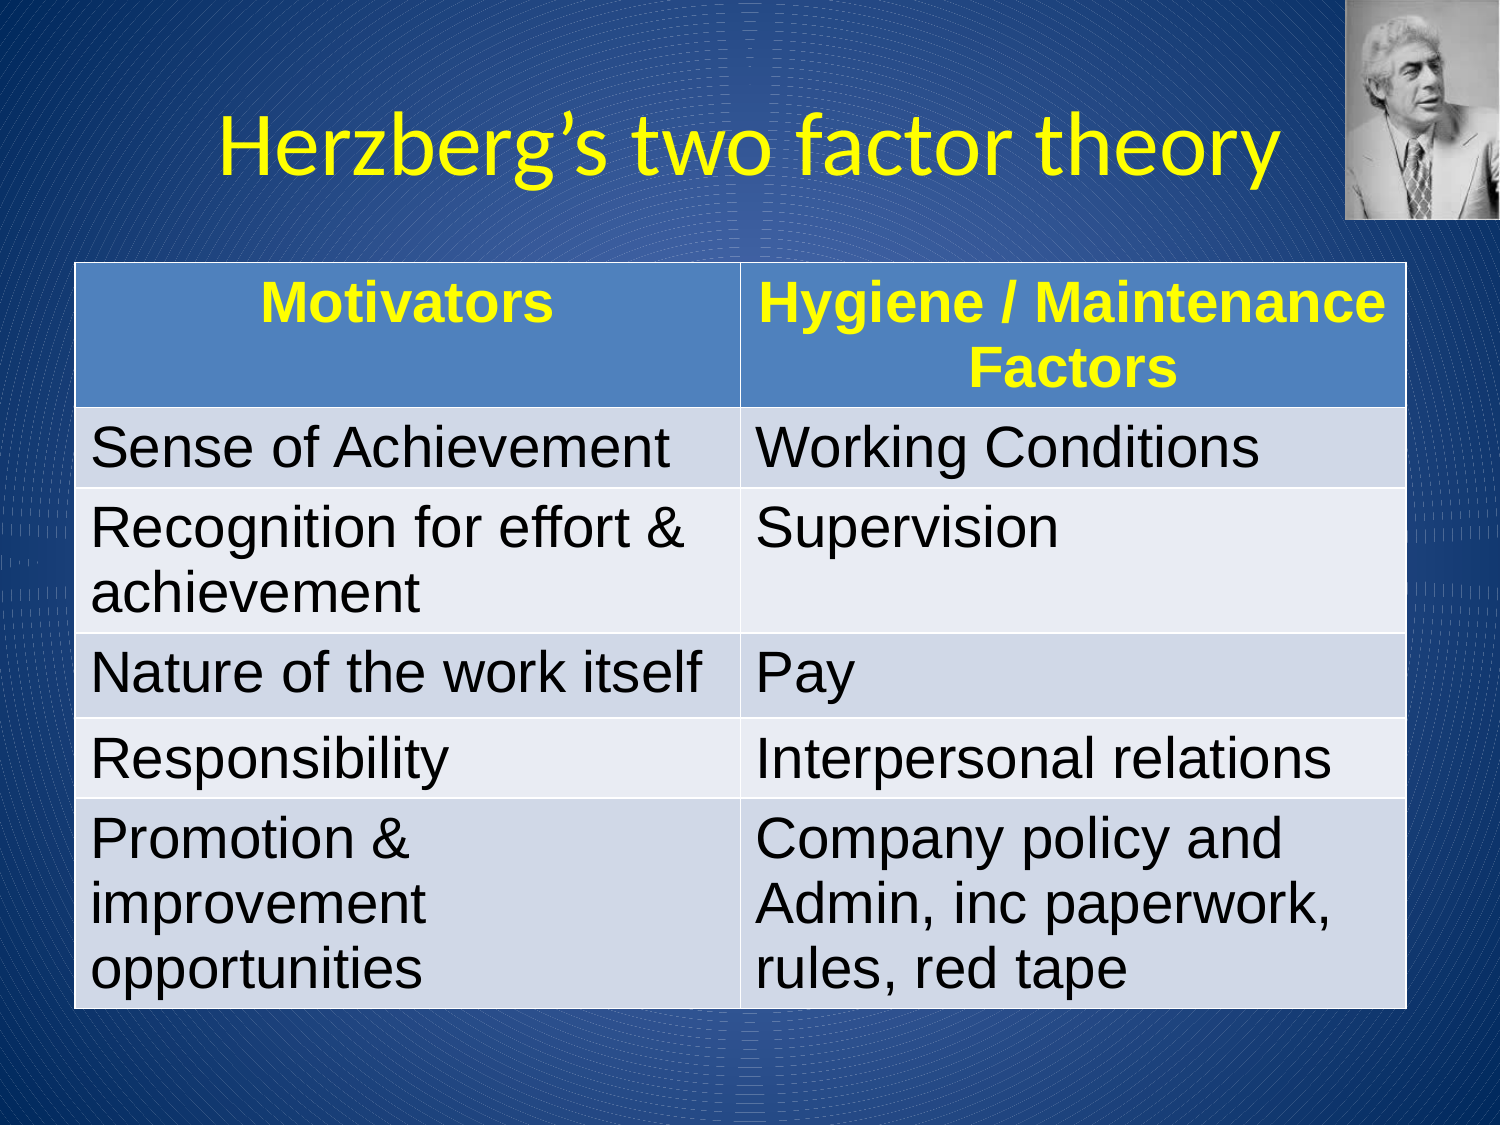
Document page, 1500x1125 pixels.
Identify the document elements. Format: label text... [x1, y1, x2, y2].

table_cell Nature of the work itself [76, 634, 740, 717]
table_cell Pay [741, 634, 1405, 717]
picture [1345, 0, 1500, 221]
table_cell Responsibility [76, 719, 740, 797]
table_cell Supervision [741, 489, 1405, 632]
title Herzberg’s two factor theory [75, 45, 1425, 233]
table_cell Recognition for effort & achievement [76, 489, 740, 632]
table_cell Company policy and Admin, inc paperwork, rules, red tape [741, 799, 1405, 1008]
table_header Hygiene / Maintenance Factors [741, 263, 1405, 407]
table_cell Working Conditions [741, 408, 1405, 487]
table_cell Sense of Achievement [76, 408, 740, 487]
table_cell Interpersonal relations [741, 719, 1405, 797]
table_header Motivators [76, 263, 740, 407]
table_cell Promotion & improvement opportunities [76, 799, 740, 1008]
